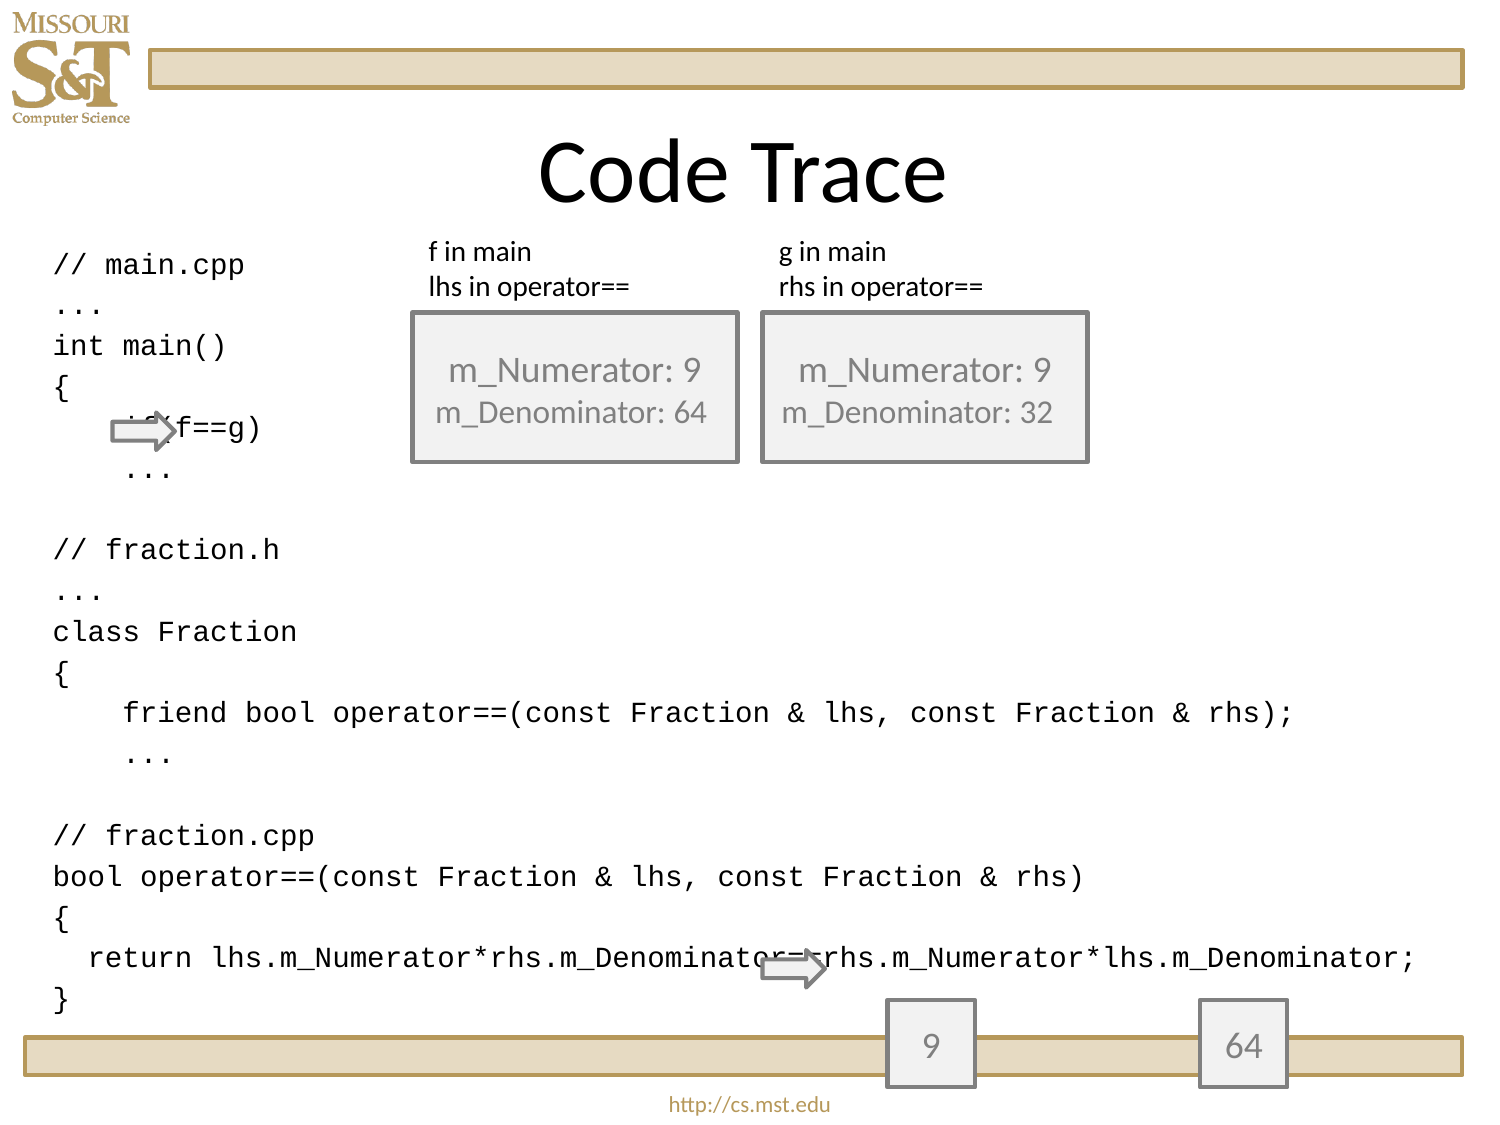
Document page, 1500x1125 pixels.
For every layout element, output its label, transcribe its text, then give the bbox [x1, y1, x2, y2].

text_box m_Numerator: 9 m_Denominator: 64 [410, 310, 740, 464]
text_box g in main rhs in operator== [763, 224, 999, 310]
text_box [110, 410, 178, 452]
text_box 9 [885, 998, 977, 1089]
picture [12, 12, 130, 126]
title Code Trace [24, 99, 1463, 233]
text_box [760, 948, 828, 990]
text_box m_Numerator: 9 m_Denominator: 32 [760, 310, 1090, 464]
text_box 64 [1198, 998, 1289, 1089]
text_box // main.cpp ... int main() { if(f==g) ... // fraction.h ... class Fraction { friend bool operator==(const Fraction & lhs, const Fraction & rhs); ... // fraction.cpp bool operator==(const Fraction & lhs, const Fraction & rhs) { return lhs.m_Numerator*rhs.m_Denominator==rhs.m_Numerator*lhs.m_Denominator; } [37, 237, 1450, 688]
text_box f in main lhs in operator== [413, 224, 645, 310]
